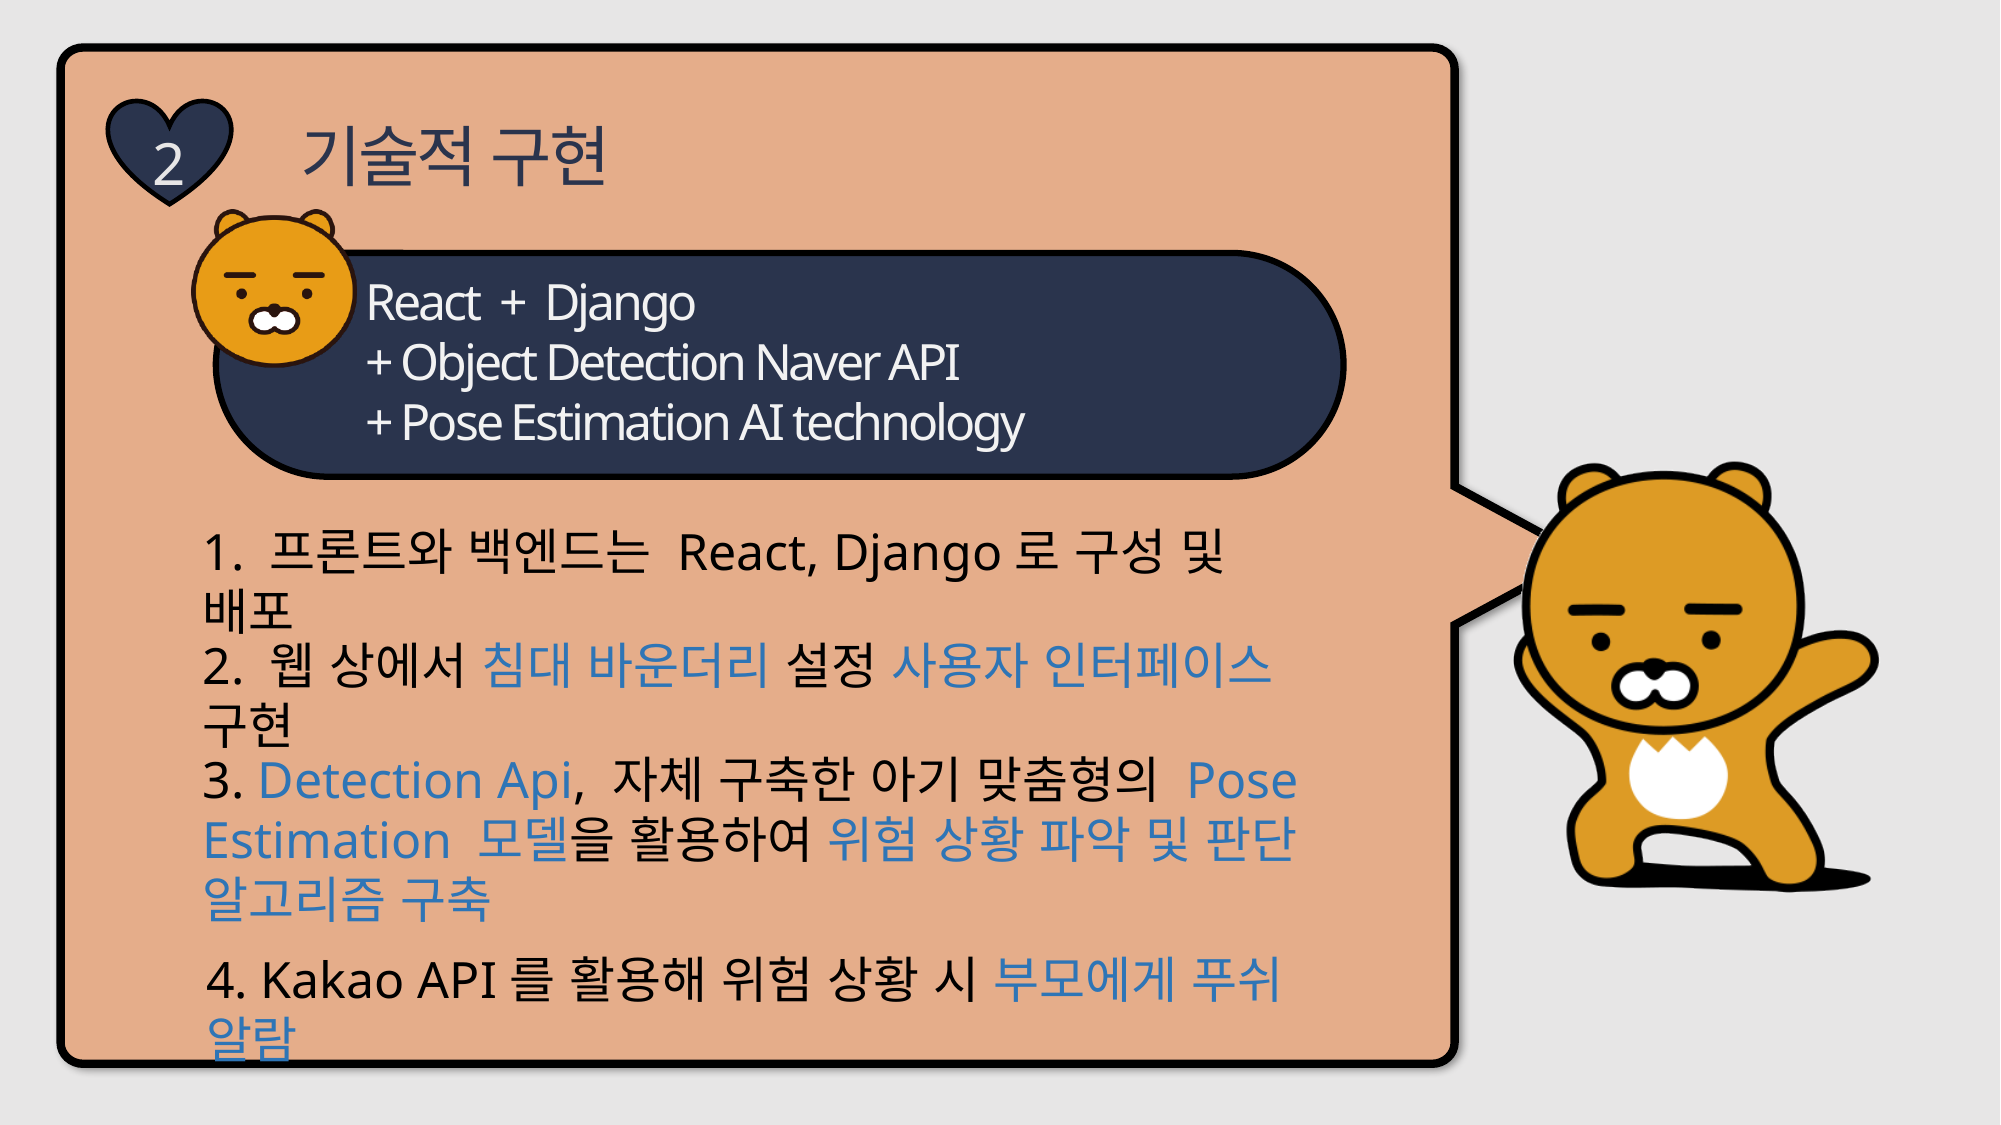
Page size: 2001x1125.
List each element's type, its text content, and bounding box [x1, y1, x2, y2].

text_box 4. Kakao API를 활용해 위험 상황 시 부모에게 푸쉬 알람 [191, 941, 1390, 1077]
text_box [59, 46, 1457, 1065]
picture [1457, 358, 2000, 942]
text_box 기술적 구현 [285, 107, 1000, 203]
text_box 3. Detection Api, 자체 구축한 아기 맞춤형의 Pose Estimation 모델을 활용하여 위험 상황 파악 및 판단 알고리즘 구축 [188, 741, 1353, 936]
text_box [108, 99, 231, 206]
text_box 1. 프론트와 백엔드는 React, Django로 구성 및 배포 [188, 513, 1316, 627]
text_box 2. 웹 상에서 침대 바운더리 설정 사용자 인터페이스 구현 [188, 627, 1353, 741]
picture [191, 209, 357, 368]
text_box [214, 264, 1345, 478]
text_box [357, 251, 1281, 263]
text_box React + Django + Object Detection Naver API + Pose Estimation AI technology [350, 263, 1284, 458]
